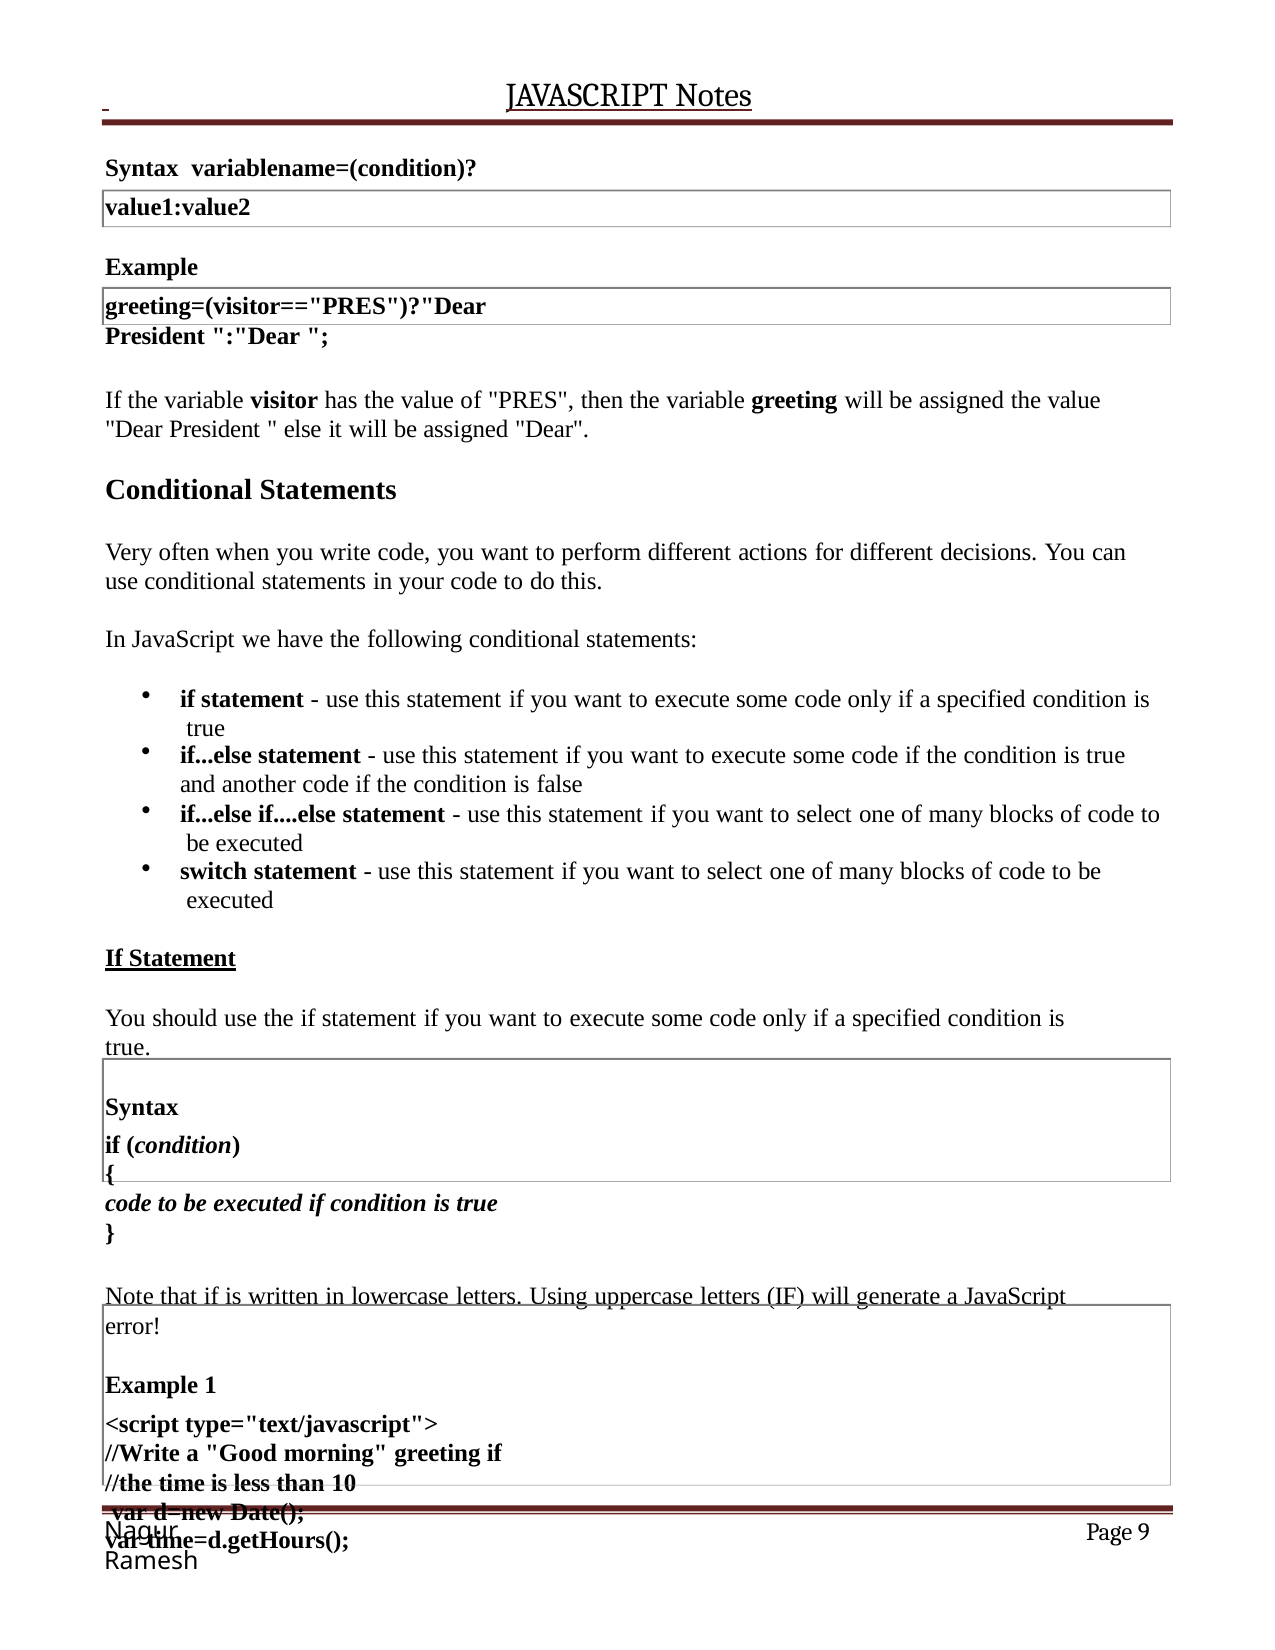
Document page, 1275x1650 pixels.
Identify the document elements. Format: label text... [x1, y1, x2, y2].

slide_number Page 10 [1083, 1514, 1177, 1650]
text_box [101, 1303, 1171, 1486]
footer Nagur Ramesh [102, 1514, 275, 1650]
text_box JAVASCRIPT Notes Syntax variablename=(condition)?value1:value2 Example greeting=(visitor=="PRES")?"Dear President ":"Dear "; If the variable visitor has the value of "PRES", then the variable greeting will be assigned the value "Dear President " else it will be assigned "Dear". Conditional Statements Very often when you write code, you want to perform different actions for different decisions. You can use conditional statements in your code to do this. In JavaScript we have the following conditional statements: if statement - use this statement if you want to execute some code only if a specified condition is true if...else statement - use this statement if you want to execute some code if the condition is true and another code if the condition is false if...else if....else statement - use this statement if you want to select one of many blocks of code to be executed switch statement - use this statement if you want to select one of many blocks of code to be executed If Statement You should use the if statement if you want to execute some code only if a specified condition is true. Syntax if (condition) { code to be executed if condition is true } Note that if is written in lowercase letters. Using uppercase letters (IF) will generate a JavaScript error! Example 1 <script type="text/javascript"> //Write a "Good morning" greeting if //the time is less than 10 var d=new Date(); var time=d.getHours(); [99, 71, 1176, 1554]
